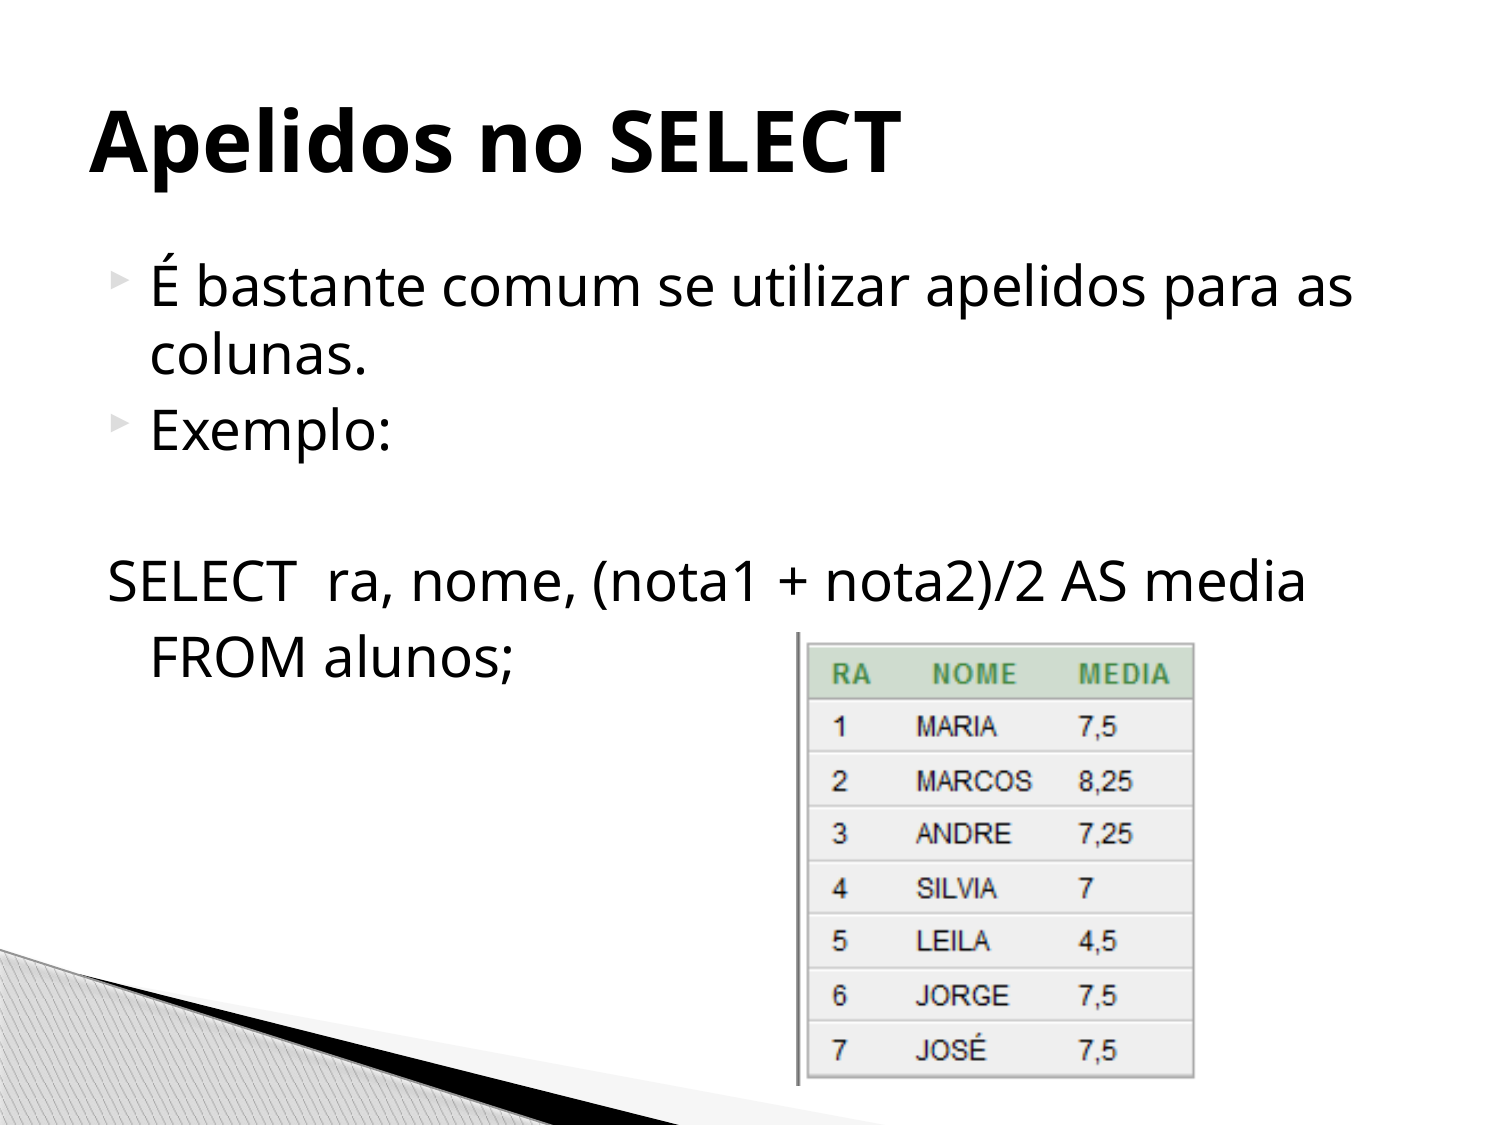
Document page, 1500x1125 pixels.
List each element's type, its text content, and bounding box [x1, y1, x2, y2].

list É bastante comum se utilizar apelidos para as colunas. Exemplo: SELECT ra, nome, (nota1 + nota2)/2 AS media FROM alunos; [75, 243, 1425, 986]
picture [796, 632, 1209, 1086]
title Apelidos no SELECT [75, 45, 1425, 233]
